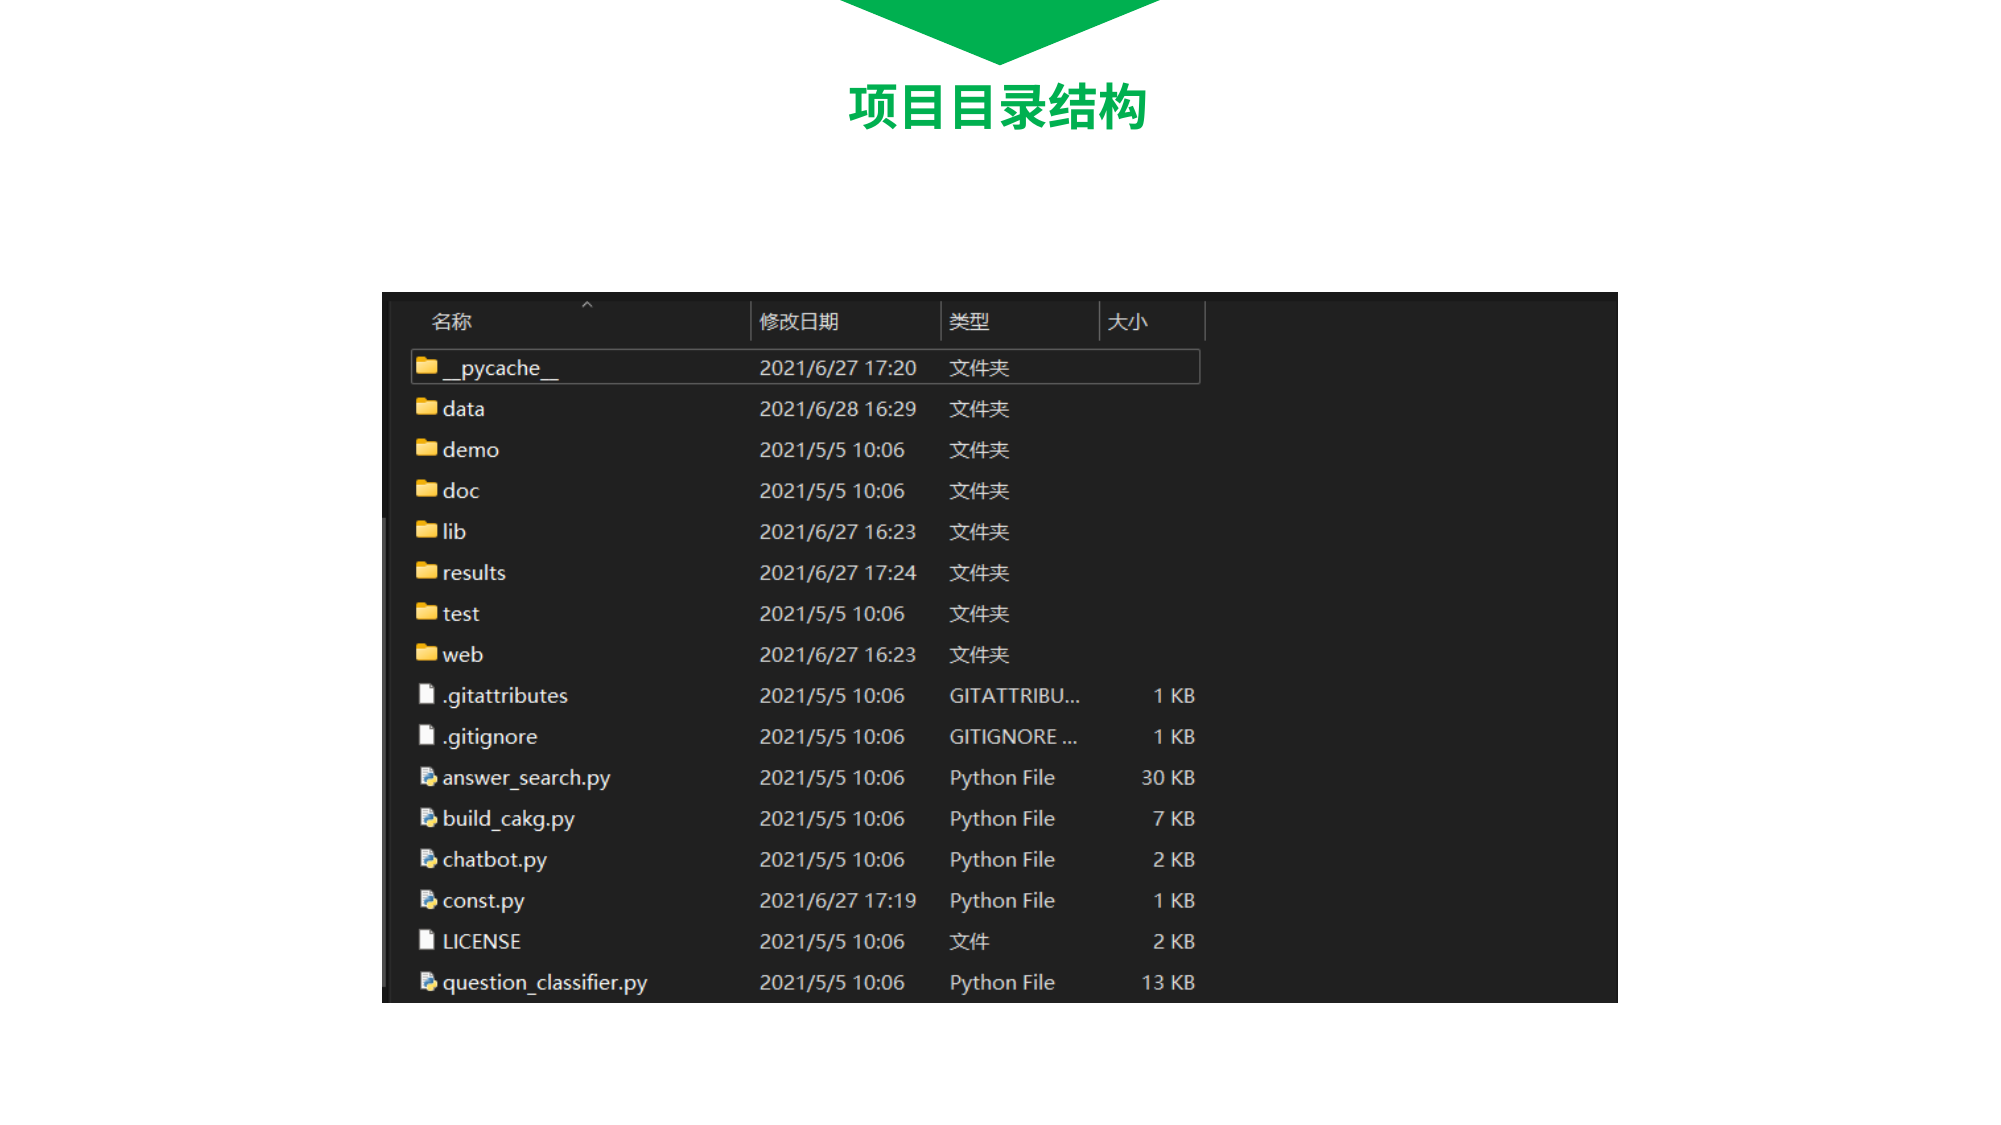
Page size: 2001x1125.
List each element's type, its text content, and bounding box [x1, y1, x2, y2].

text_box 项目目录结构 [833, 67, 1167, 143]
text_box [840, 0, 1160, 66]
picture [382, 292, 1618, 1003]
